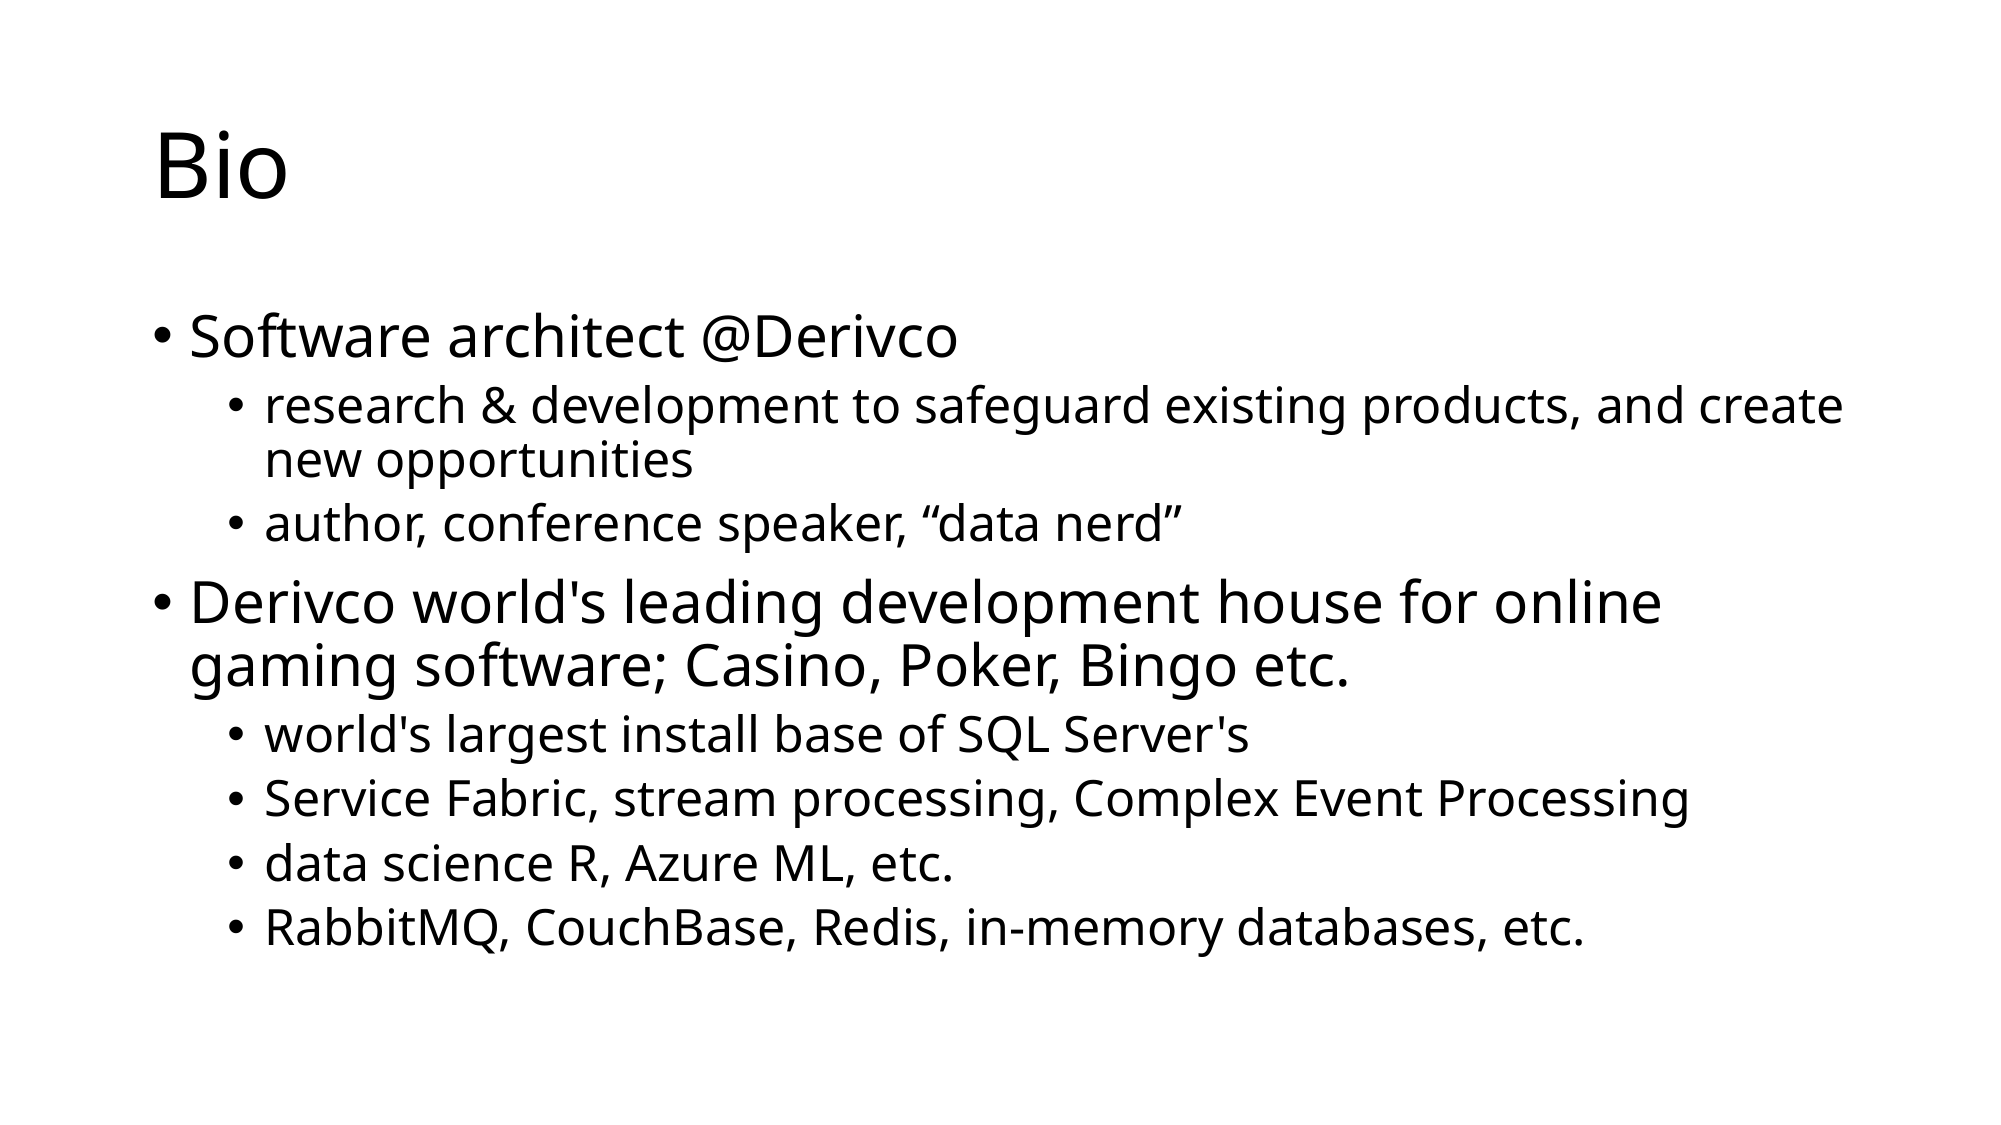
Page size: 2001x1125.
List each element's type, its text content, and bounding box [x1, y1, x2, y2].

list Software architect @Derivco research & development to safeguard existing products, and create new opportunities author, conference speaker, “data nerd” Derivco world's leading development house for online gaming software; Casino, Poker, Bingo etc. world's largest install base of SQL Server's Service Fabric, stream processing, Complex Event Processing data science R, Azure ML, etc. RabbitMQ, CouchBase, Redis, in-memory databases, etc. [137, 299, 1863, 1014]
title Bio [137, 59, 1863, 278]
